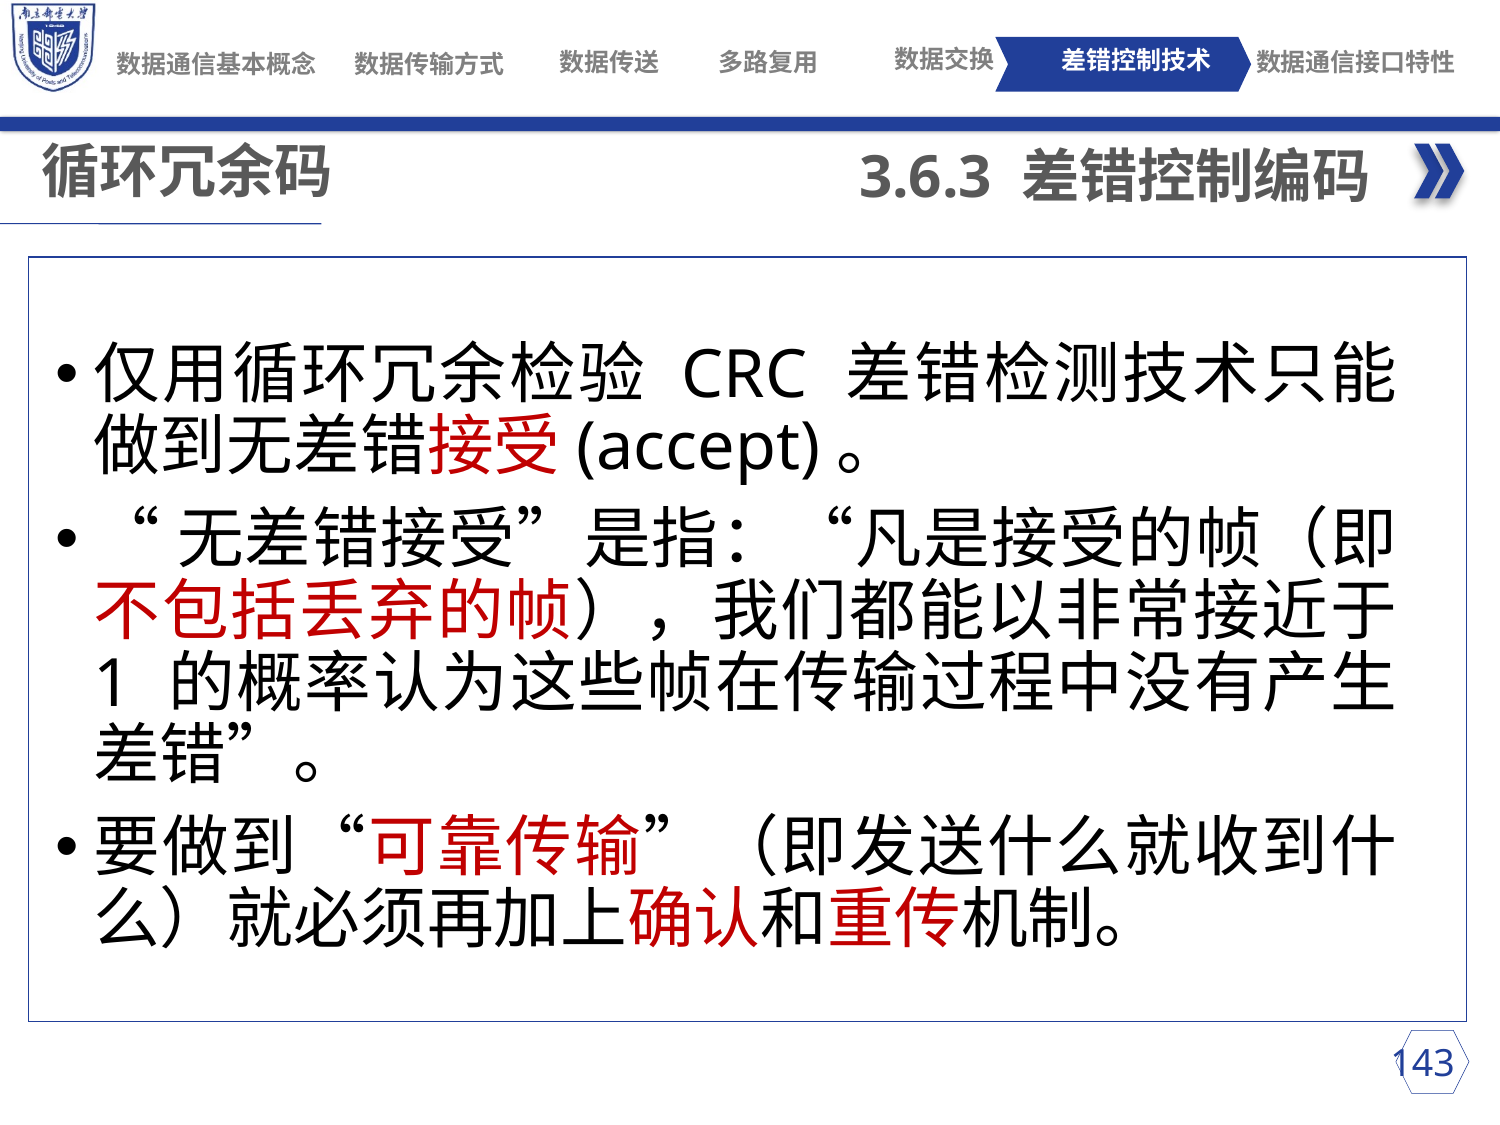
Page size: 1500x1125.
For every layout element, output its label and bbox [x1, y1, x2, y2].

text_box [113, 35, 1500, 93]
text_box [1414, 143, 1465, 199]
text_box [28, 257, 1493, 1095]
text_box [0, 116, 1500, 217]
picture [0, 0, 108, 93]
